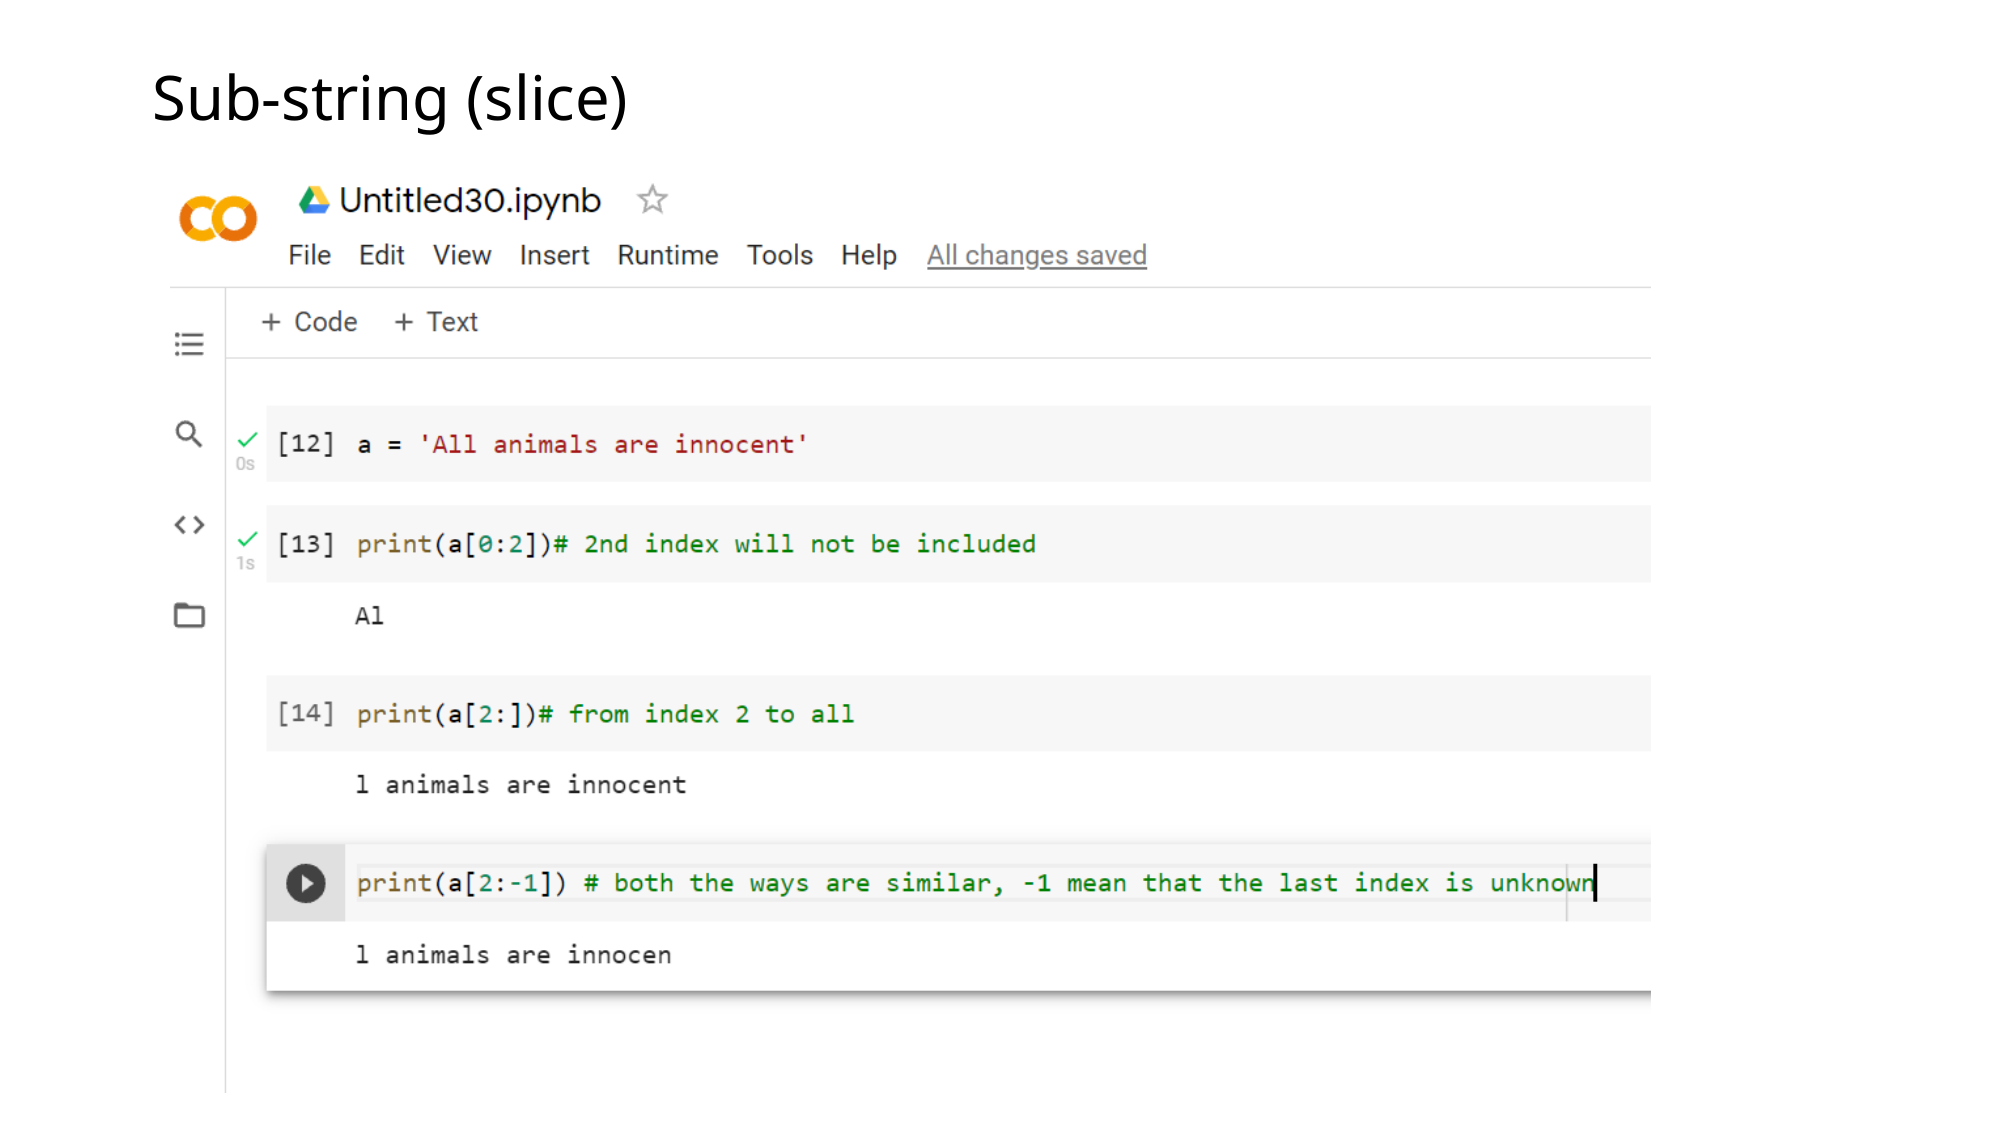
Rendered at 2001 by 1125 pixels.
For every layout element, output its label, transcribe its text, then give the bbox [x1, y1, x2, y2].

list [170, 173, 1651, 1093]
title Sub-string (slice) [137, 59, 1863, 142]
